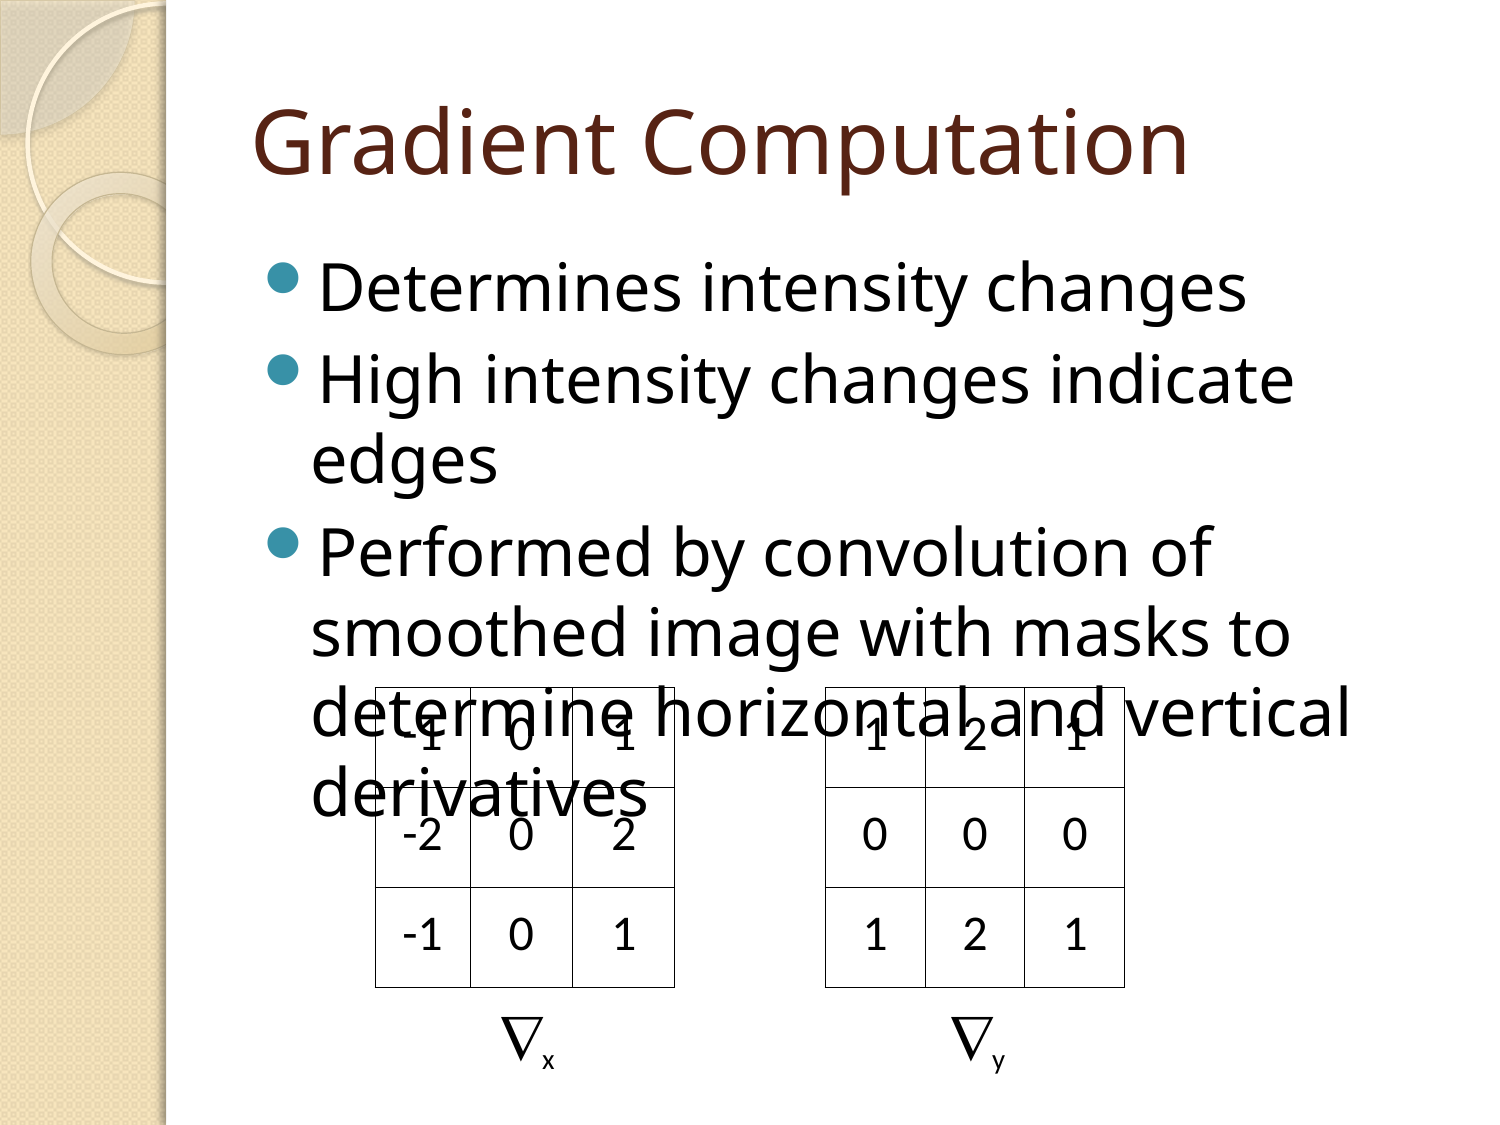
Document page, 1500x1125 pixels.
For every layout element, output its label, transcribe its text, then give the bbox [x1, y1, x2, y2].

table_cell 1 [826, 888, 925, 987]
table_header 1 [1025, 688, 1124, 787]
table_cell 0 [926, 788, 1024, 887]
table_header -1 [376, 688, 470, 787]
table_header 1 [573, 688, 674, 787]
table_cell 1 [573, 888, 674, 987]
table_header 2 [926, 688, 1024, 787]
table_header 0 [471, 688, 572, 787]
table_cell -1 [376, 888, 470, 987]
table_cell 0 [826, 788, 925, 887]
table_cell 2 [926, 888, 1024, 987]
text_box x [486, 999, 570, 1083]
table_header 1 [826, 688, 925, 787]
table_cell 0 [471, 888, 572, 987]
list Determines intensity changes High intensity changes indicate edges Performed by convolution of smoothed image with masks to determine horizontal and vertical derivatives [235, 237, 1466, 1025]
title Gradient Computation [235, 45, 1466, 233]
text_box y [936, 999, 1021, 1083]
table_cell 0 [1025, 788, 1124, 887]
table_cell 0 [471, 788, 572, 887]
table_cell -2 [376, 788, 470, 887]
table_cell 1 [1025, 888, 1124, 987]
table_cell 2 [573, 788, 674, 887]
